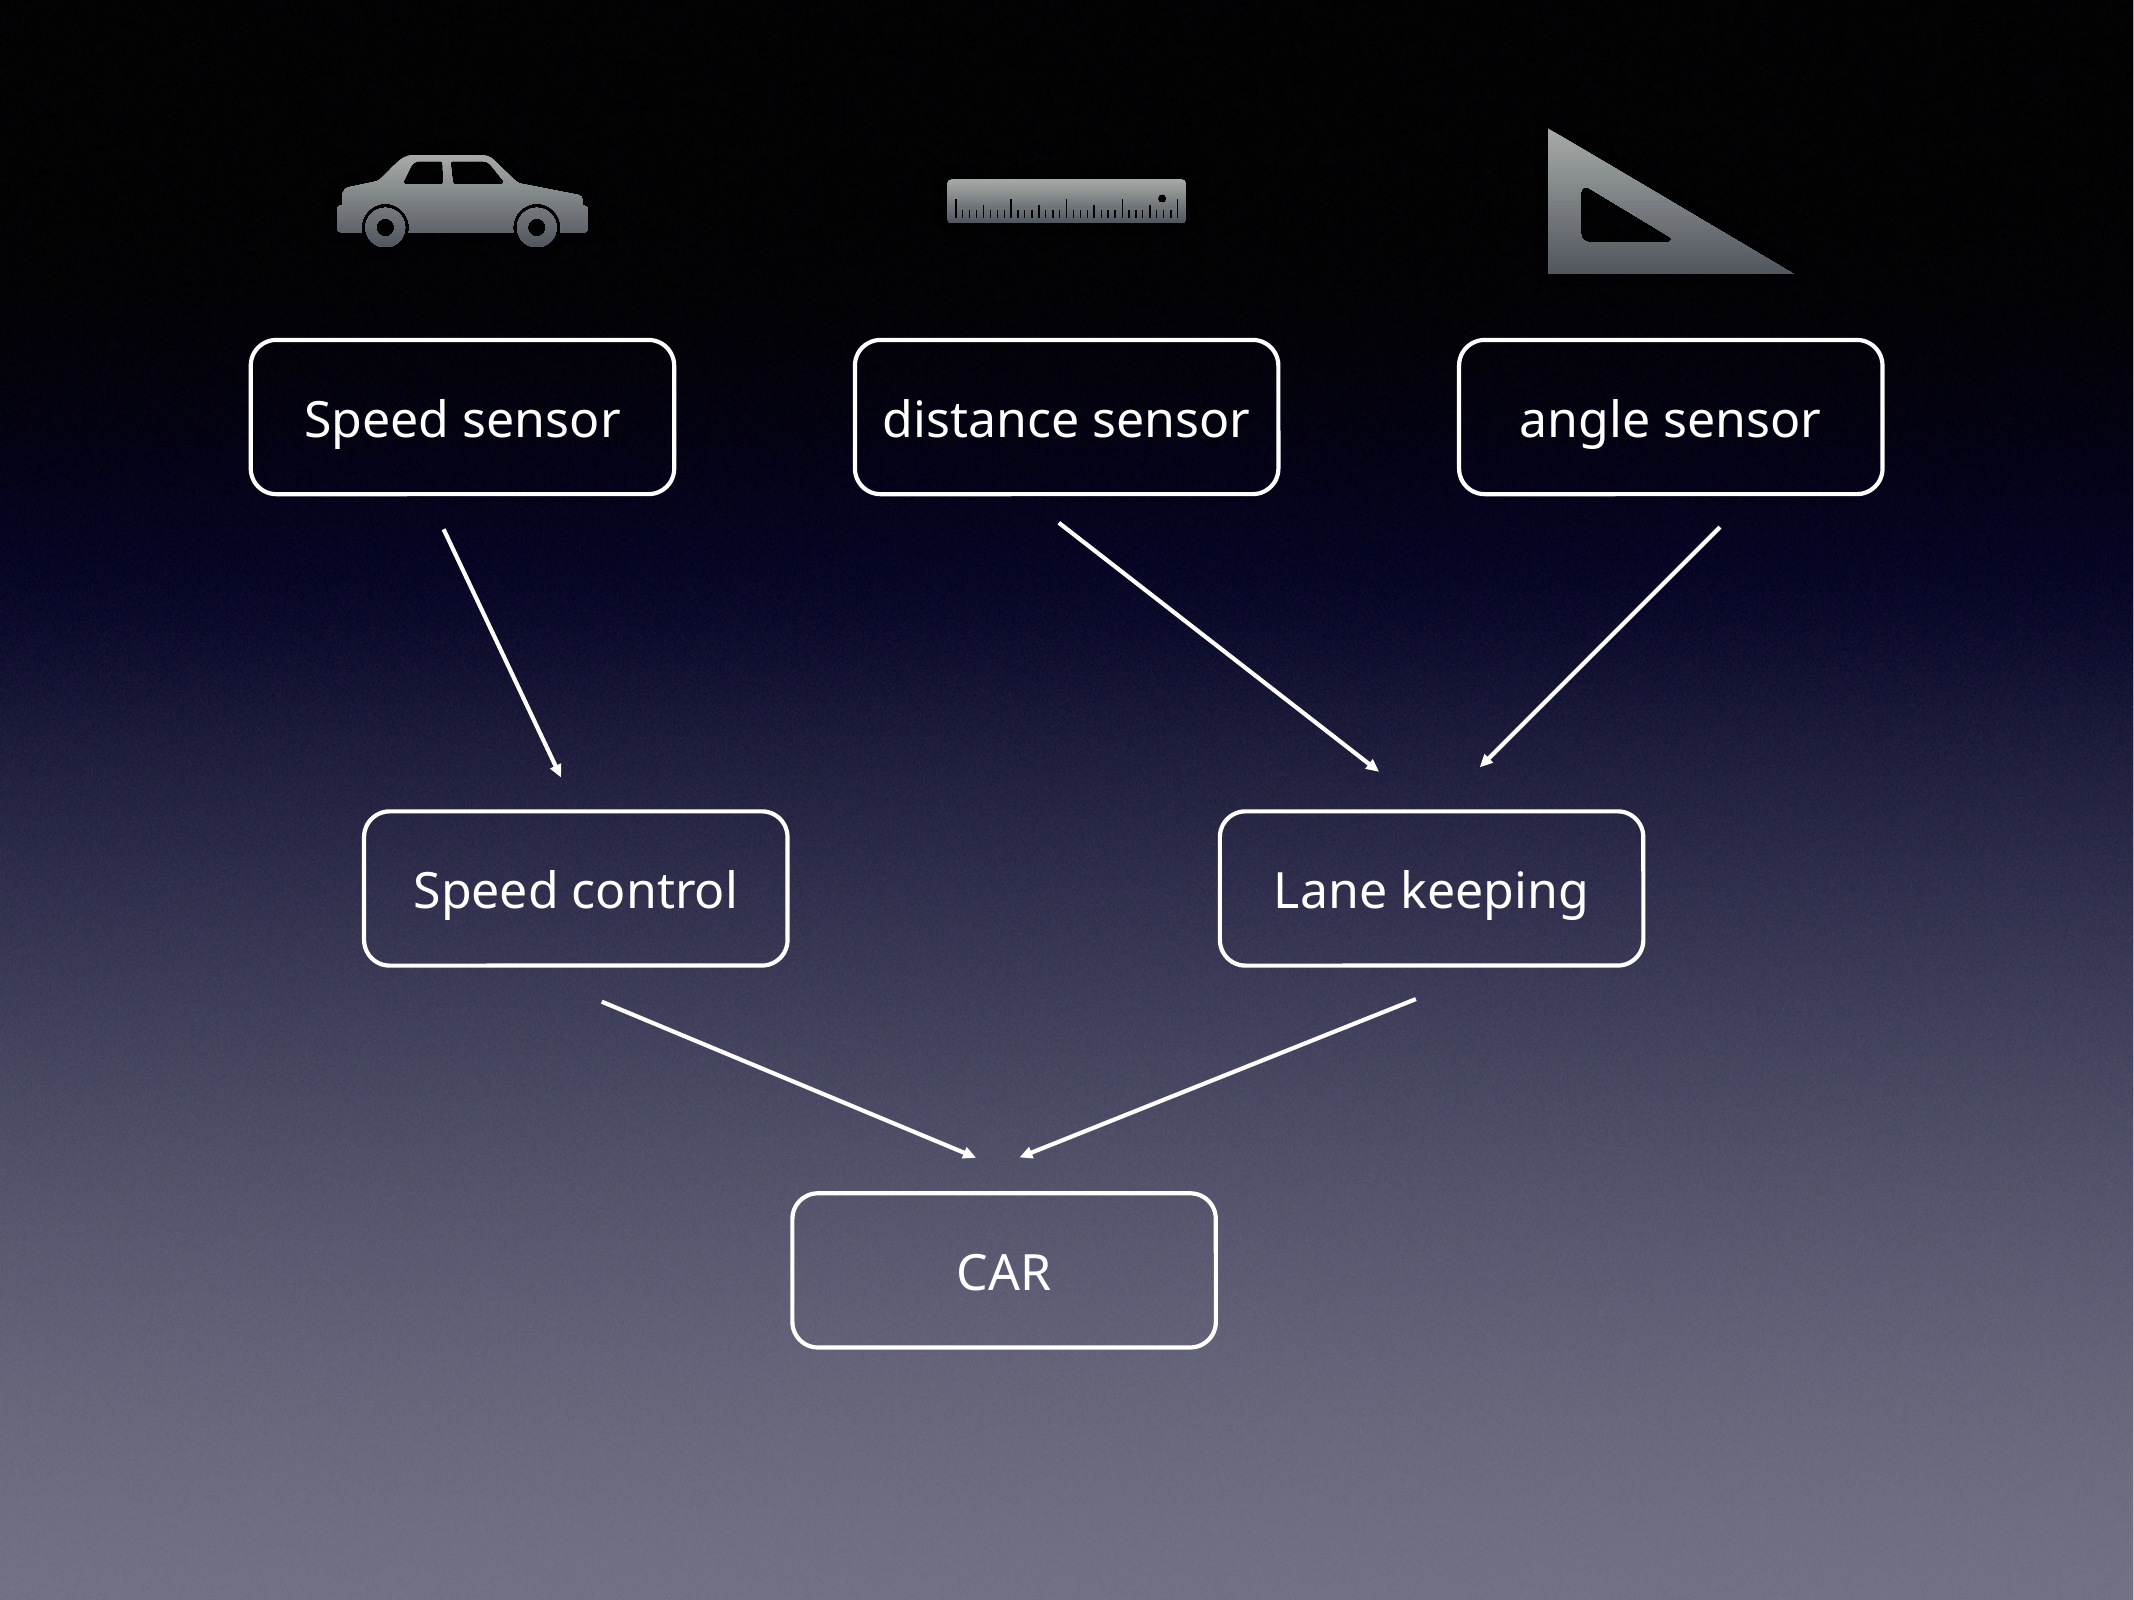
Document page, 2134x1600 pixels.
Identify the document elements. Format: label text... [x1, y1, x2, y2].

text_box Lane keeping [1219, 811, 1644, 966]
picture [0, 0, 2134, 1600]
text_box Speed control [364, 811, 788, 966]
text_box [337, 154, 589, 233]
text_box [1479, 526, 1721, 768]
text_box [947, 178, 1187, 224]
text_box [601, 1001, 976, 1159]
text_box [443, 529, 562, 778]
text_box angle sensor [1459, 339, 1883, 495]
text_box Speed sensor [250, 339, 675, 495]
text_box CAR [792, 1193, 1216, 1348]
text_box [365, 207, 406, 248]
text_box [1058, 522, 1379, 772]
text_box distance sensor [854, 339, 1279, 495]
text_box [1019, 998, 1416, 1159]
text_box [1548, 128, 1794, 274]
text_box [517, 207, 557, 248]
